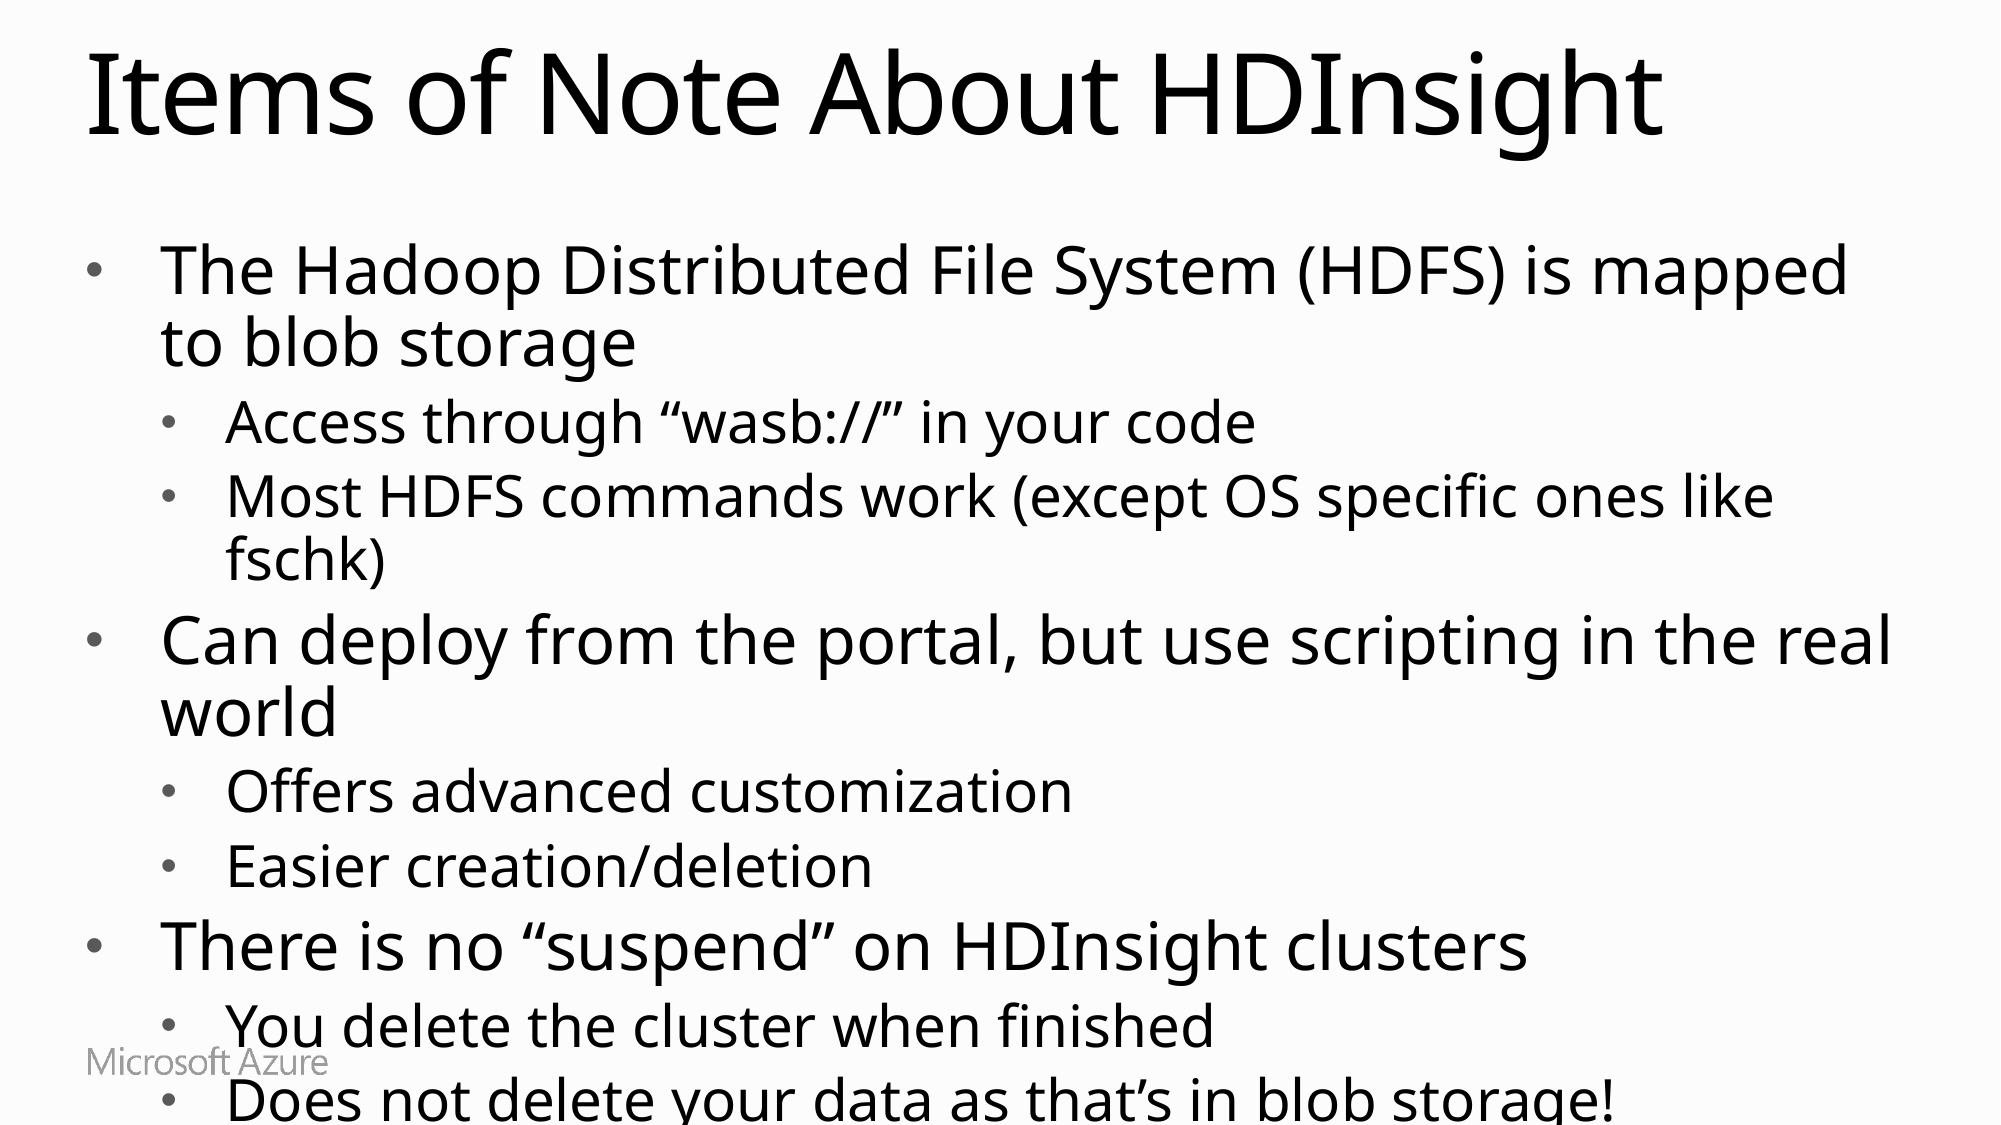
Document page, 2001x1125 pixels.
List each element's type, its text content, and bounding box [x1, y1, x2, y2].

list The Hadoop Distributed File System (HDFS) is mapped to blob storage Access through “wasb://” in your code Most HDFS commands work (except OS specific ones like fschk) Can deploy from the portal, but use scripting in the real world Offers advanced customization Easier creation/deletion There is no “suspend” on HDInsight clusters You delete the cluster when finished Does not delete your data as that’s in blob storage! [85, 237, 1915, 1027]
title Items of Note About HDInsight [85, 37, 1915, 161]
